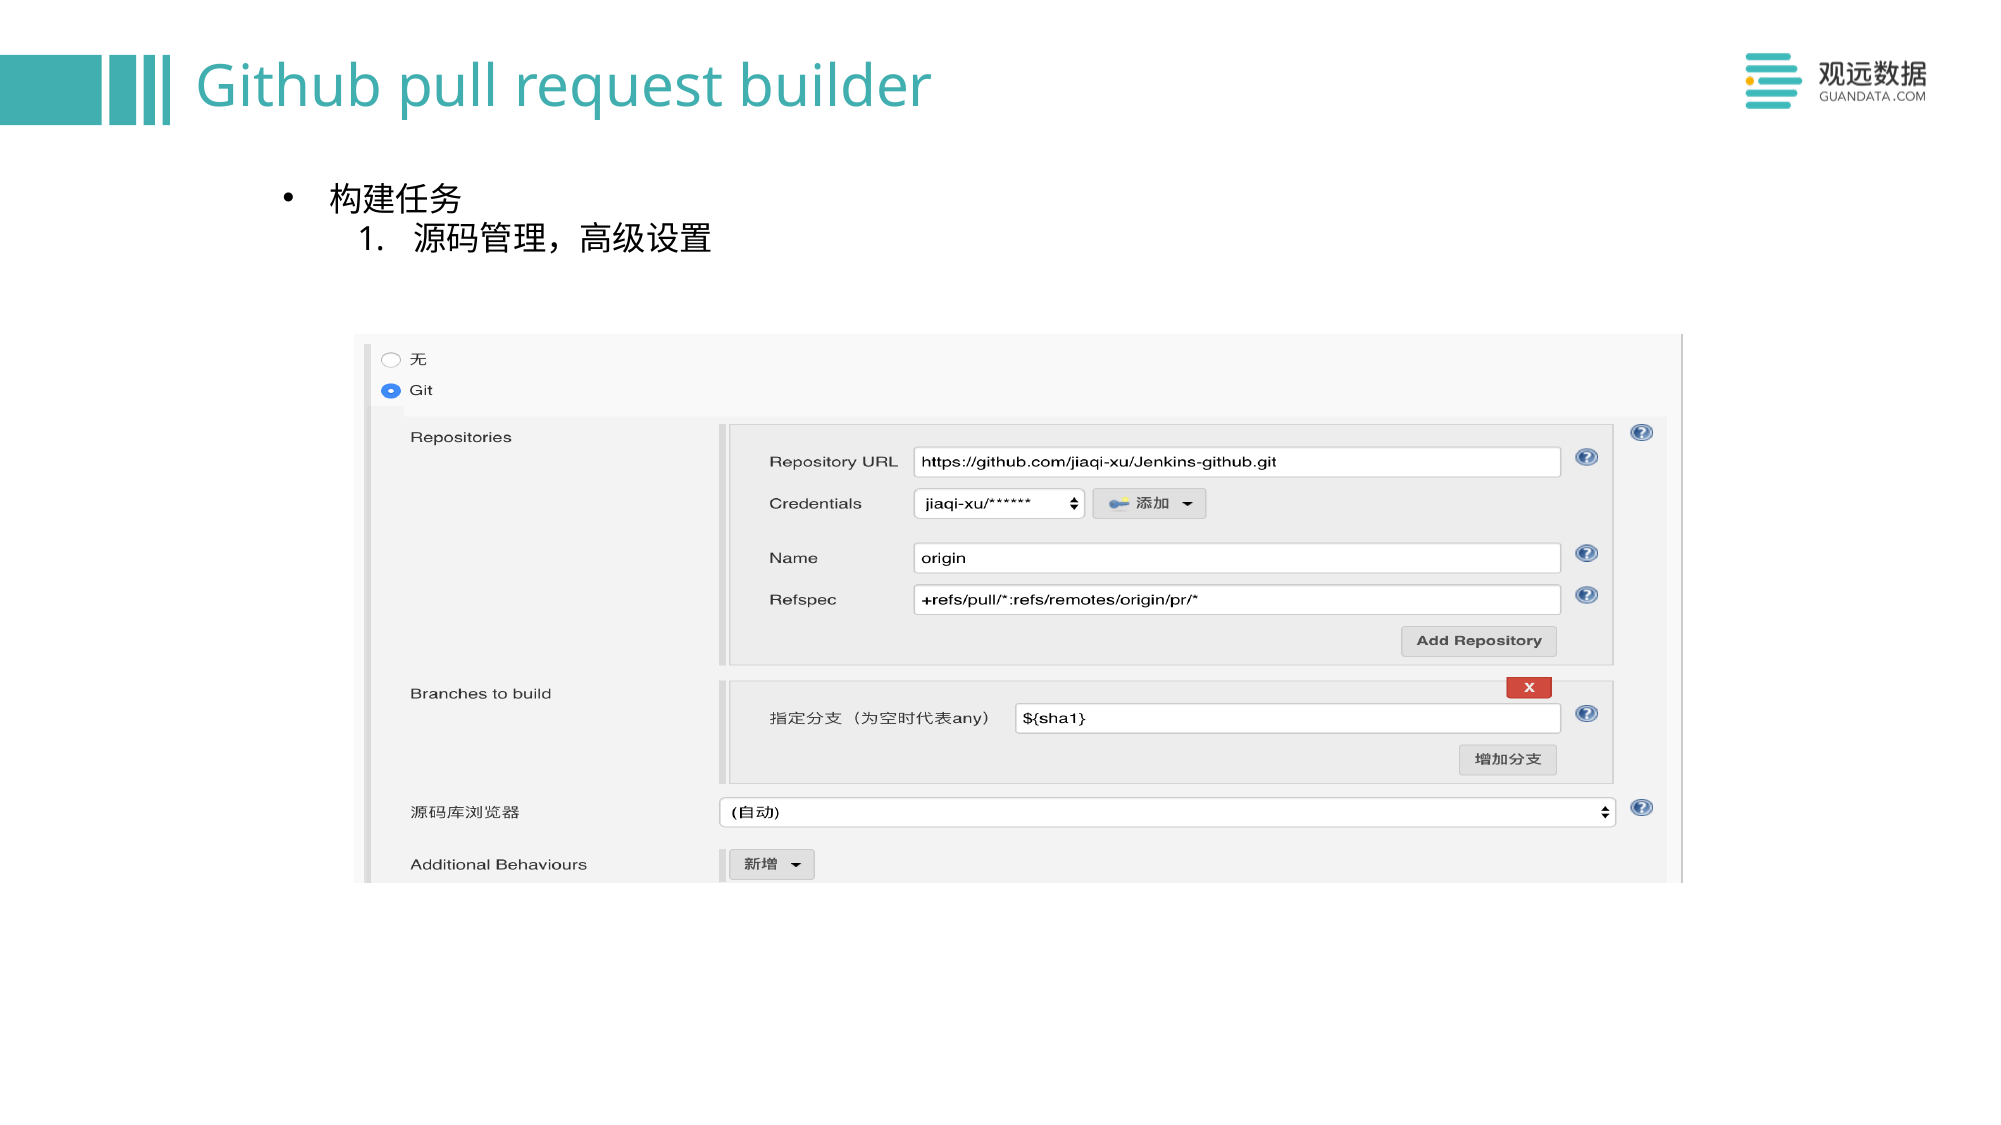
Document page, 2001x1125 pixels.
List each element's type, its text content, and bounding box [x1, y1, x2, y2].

text_box 构建任务 源码管理，高级设置 [267, 170, 1538, 385]
picture [354, 334, 1695, 883]
picture [1906, 39, 1945, 123]
title Github pull request builder [180, 0, 1906, 190]
